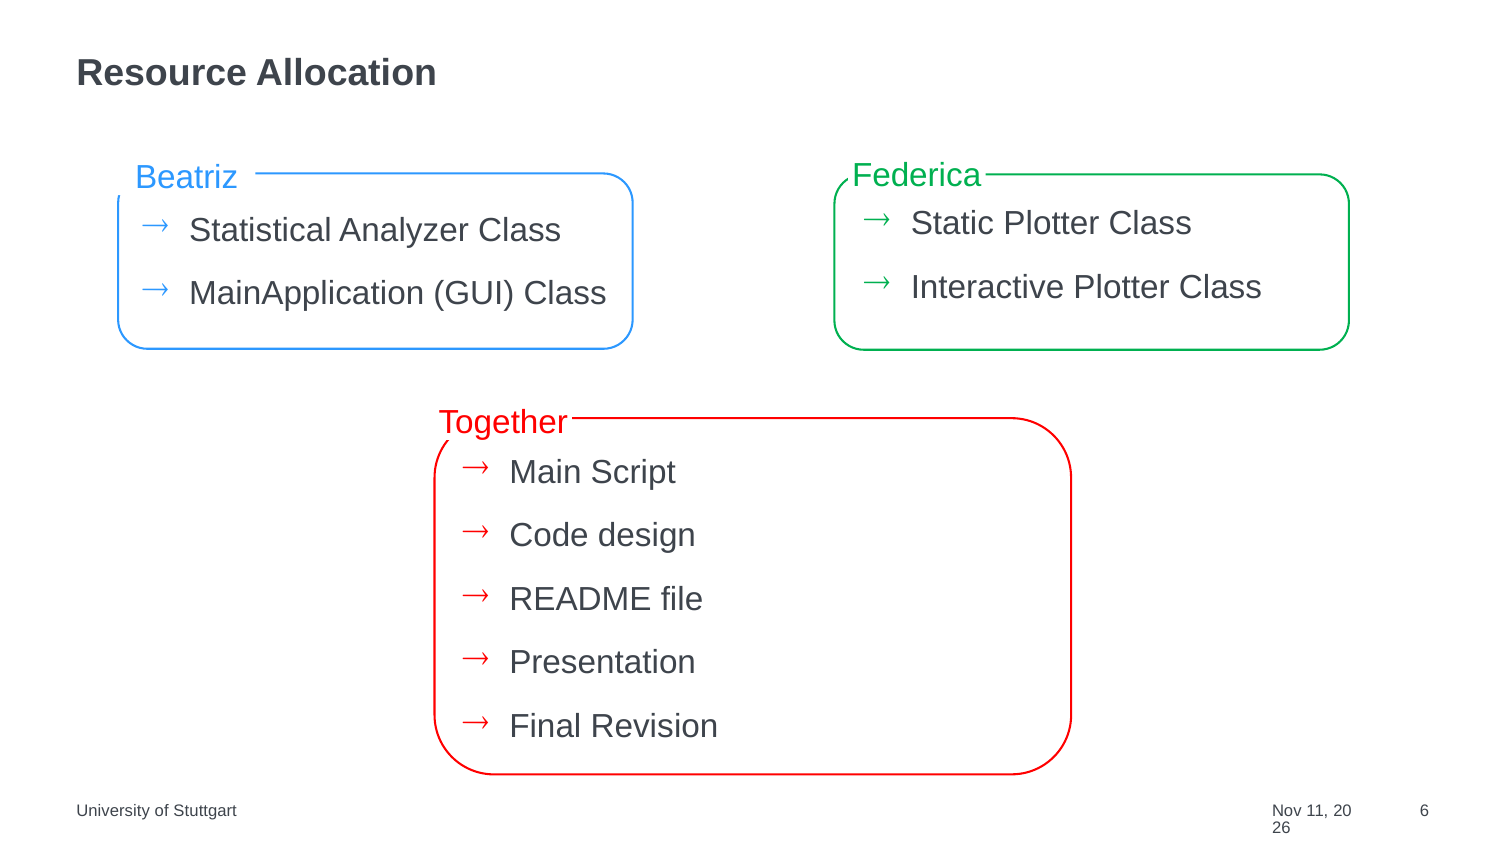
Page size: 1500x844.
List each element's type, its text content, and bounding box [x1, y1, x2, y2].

slide_number 6 [1392, 799, 1430, 821]
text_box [118, 147, 666, 349]
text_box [434, 391, 1072, 775]
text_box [773, 145, 1393, 350]
slide_number 11-Jan-22 [1272, 799, 1360, 821]
footer University of Stuttgart [76, 799, 1072, 821]
title Resource Allocation [76, 53, 1430, 95]
